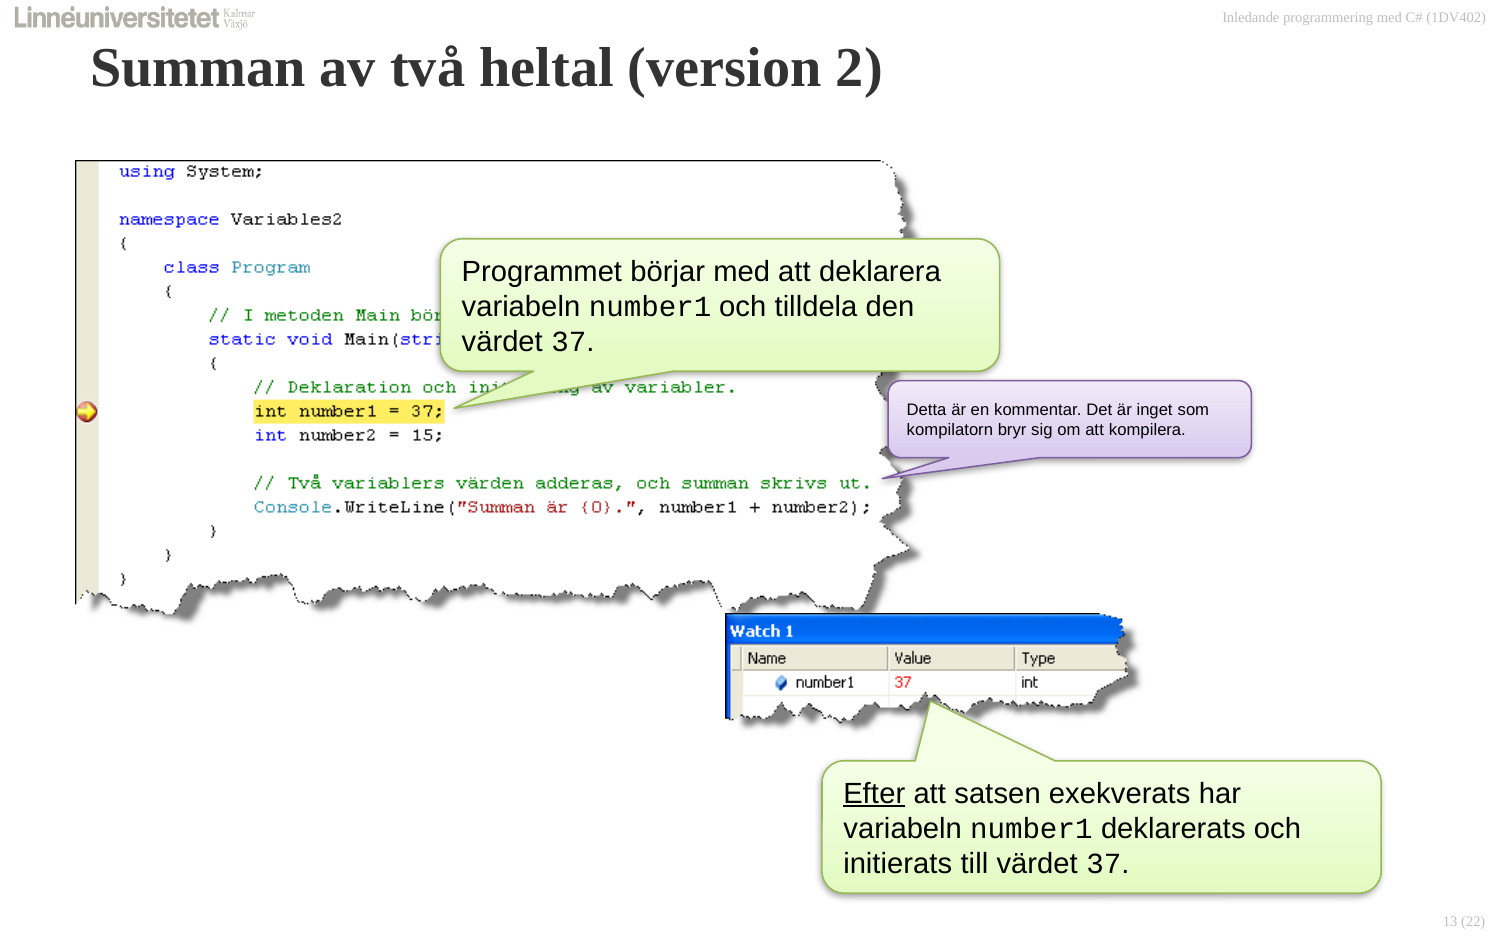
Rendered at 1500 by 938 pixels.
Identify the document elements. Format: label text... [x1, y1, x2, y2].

text_box Efter att satsen exekverats har variabeln number1 deklarerats och initierats till värdet 37. [821, 744, 1382, 894]
title Summan av två heltal (version 2) [74, 15, 1426, 115]
text_box Detta är en kommentar. Det är inget som kompilatorn bryr sig om att kompilera. [931, 380, 1252, 473]
picture [74, 160, 1146, 736]
text_box Programmet börjar med att deklarera variabeln number1 och tilldela den värdet 37. [931, 238, 1000, 372]
